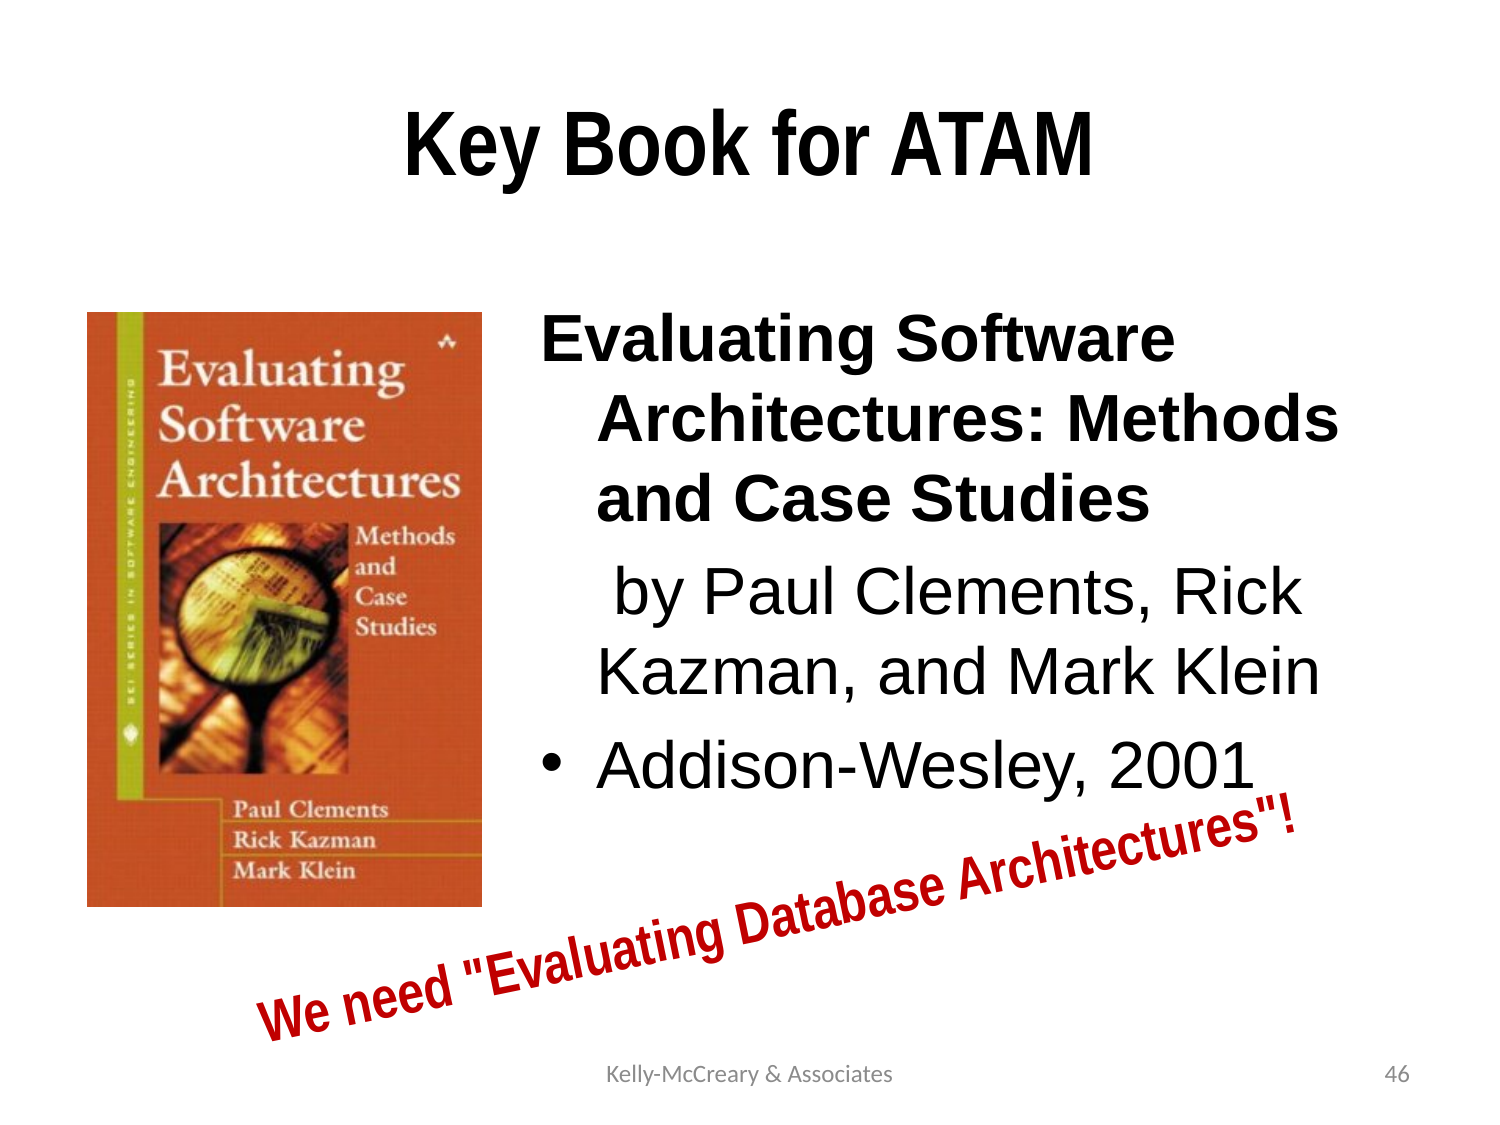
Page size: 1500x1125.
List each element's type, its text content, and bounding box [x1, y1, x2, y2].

slide_number 46 [1074, 1042, 1425, 1103]
text_box We need "Evaluating Database Architectures"! [181, 751, 1373, 1077]
picture [87, 312, 482, 907]
list Evaluating Software Architectures: Methods and Case Studies by Paul Clements, Rick Kazman, and Mark Klein Addison-Wesley, 2001 [525, 287, 1388, 1038]
footer Kelly-McCreary & Associates [512, 1042, 988, 1103]
title Key Book for ATAM [75, 45, 1425, 233]
